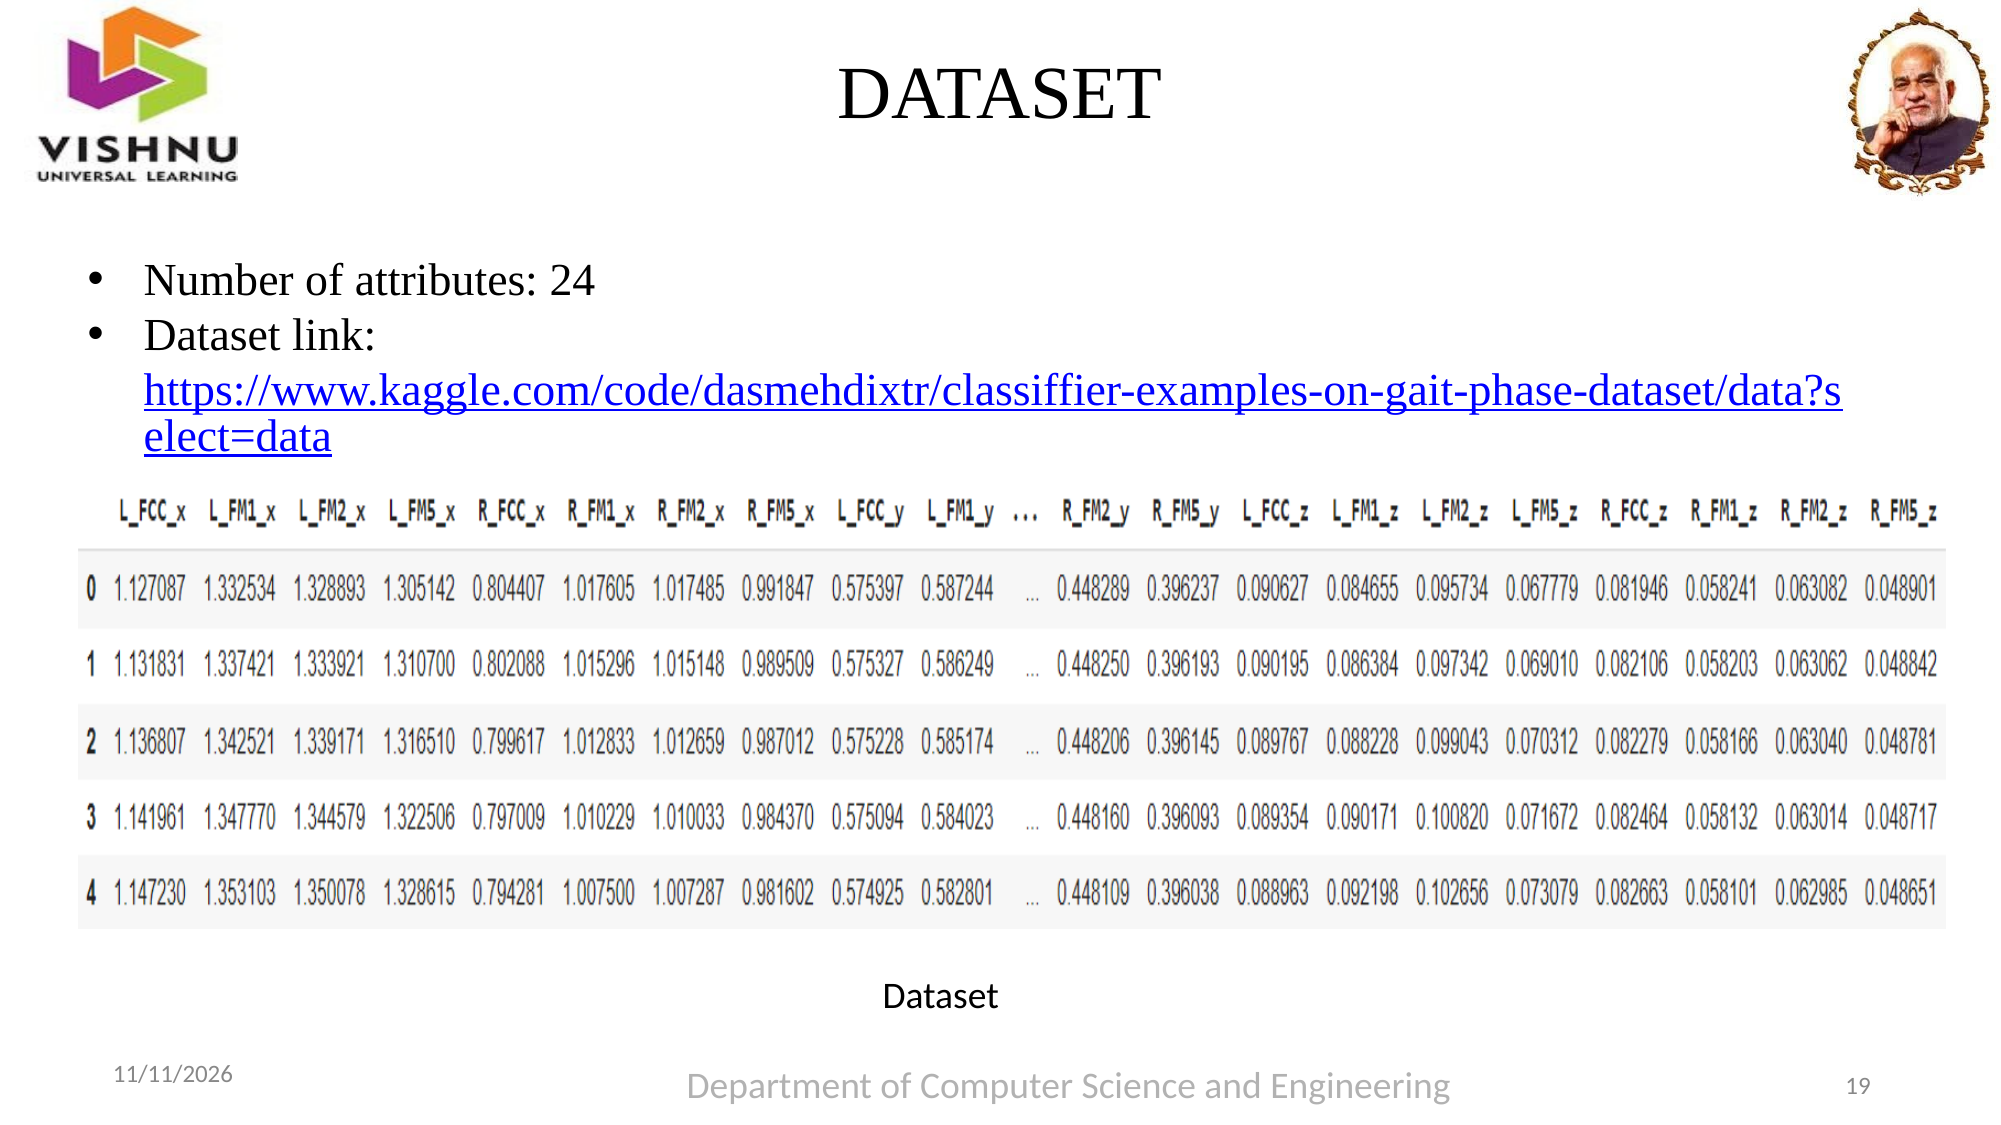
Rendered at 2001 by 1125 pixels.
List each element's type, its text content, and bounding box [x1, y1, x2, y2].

text_box Dataset [397, 964, 1485, 1024]
list Number of attributes: 24 Dataset link: https://www.kaggle.com/code/dasmehdixtr/classiffier-examples-on-gait-phase-dataset/data?select=data [87, 249, 1863, 461]
picture [1838, 0, 2000, 202]
slide_number 19 [1839, 1073, 1890, 1100]
picture [66, 463, 1957, 929]
footer Department of Computer Science and Engineering [674, 1060, 1465, 1107]
picture [24, 0, 238, 182]
title DATASET [565, 43, 1435, 226]
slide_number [110, 1061, 277, 1087]
